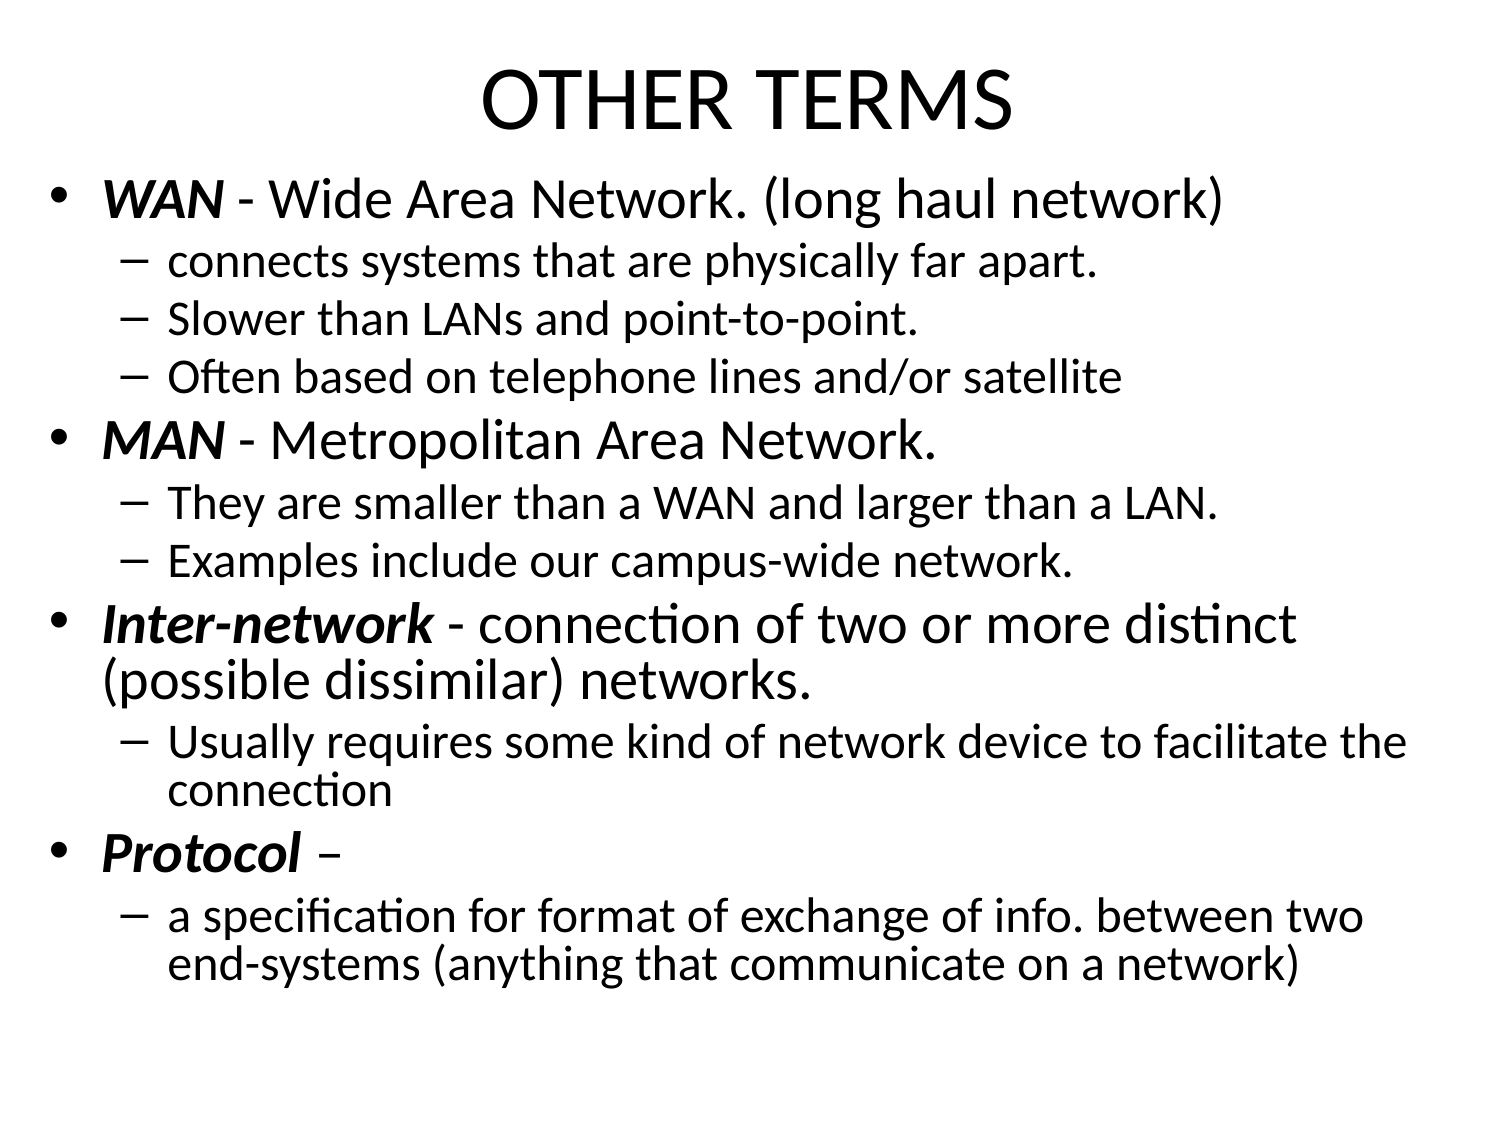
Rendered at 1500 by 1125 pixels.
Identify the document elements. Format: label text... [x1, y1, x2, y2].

title OTHER TERMS [72, 29, 1423, 166]
list WAN - Wide Area Network. (long haul network) connects systems that are physically far apart. Slower than LANs and point-to-point. Often based on telephone lines and/or satellite MAN - Metropolitan Area Network. They are smaller than a WAN and larger than a LAN. Examples include our campus-wide network. Inter-network - connection of two or more distinct (possible dissimilar) networks. Usually requires some kind of network device to facilitate the connection Protocol – a specification for format of exchange of info. between two end-systems (anything that communicate on a network) [45, 173, 1468, 1084]
